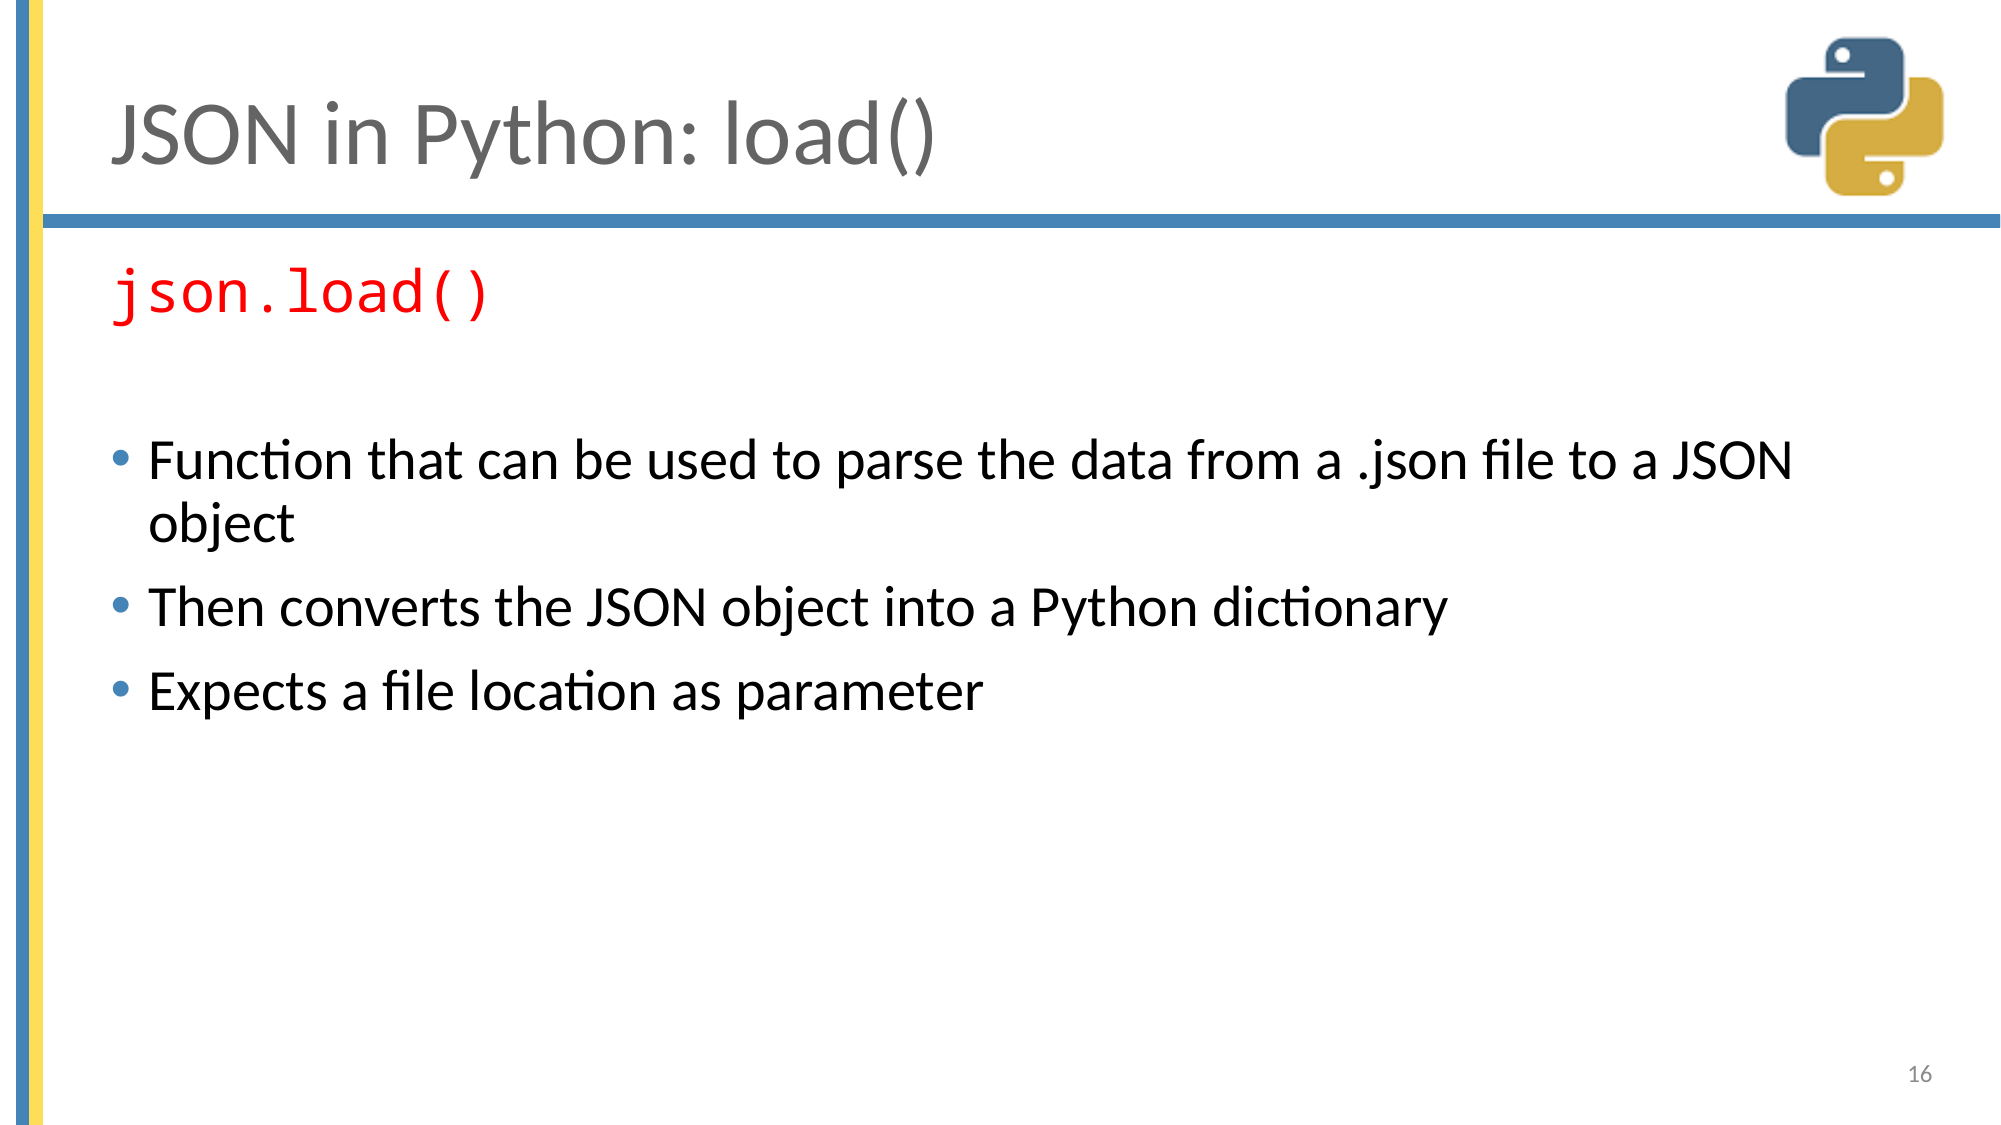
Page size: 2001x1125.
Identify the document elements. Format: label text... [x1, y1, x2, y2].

picture [1747, 18, 1987, 205]
list json.load() Function that can be used to parse the data from a .json file to a JSON object Then converts the JSON object into a Python dictionary Expects a file location as parameter [95, 254, 1948, 1014]
title JSON in Python: load() [95, 59, 1863, 211]
slide_number 16 [1497, 1042, 1948, 1103]
